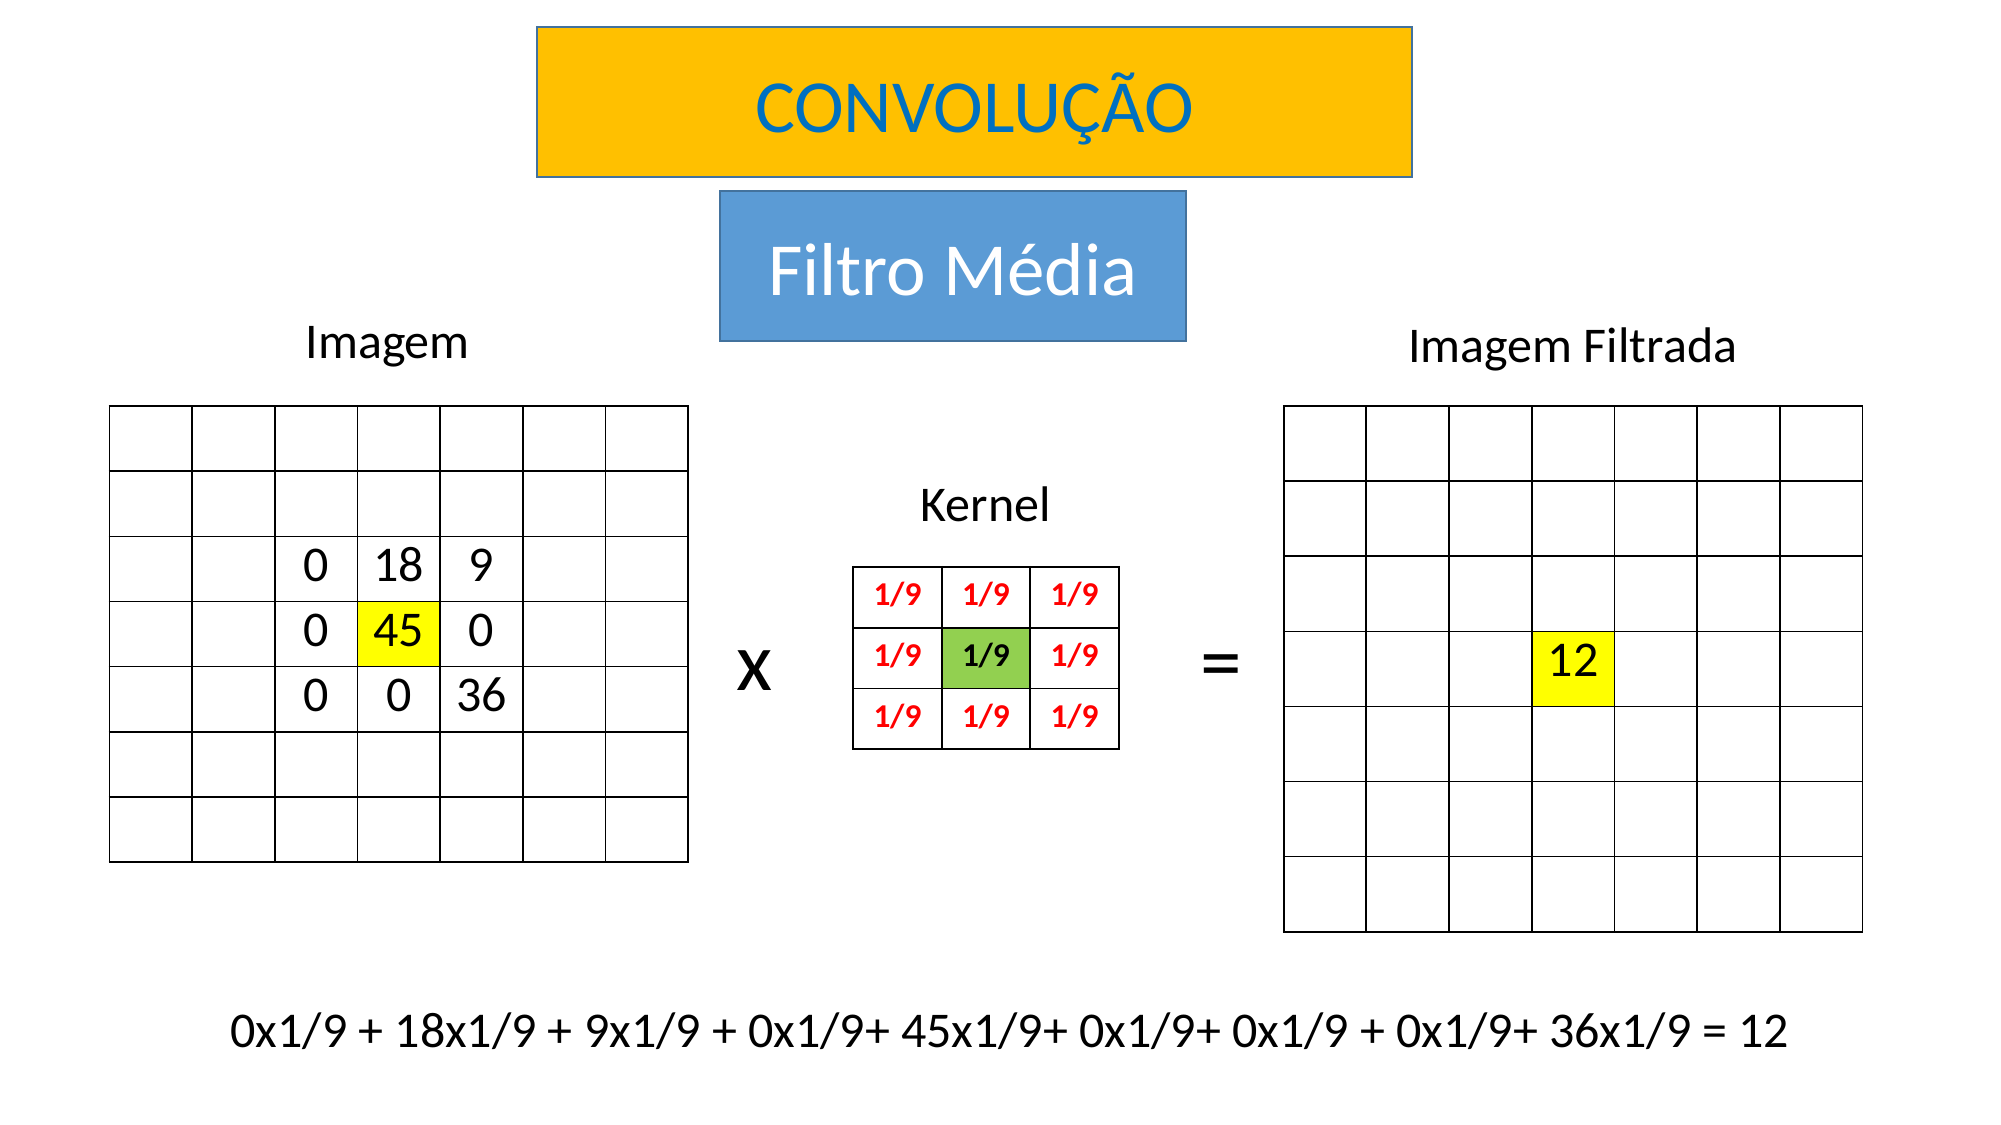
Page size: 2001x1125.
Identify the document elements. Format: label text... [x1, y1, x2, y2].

table_header 1/9 [854, 568, 941, 627]
table_cell [606, 602, 687, 666]
table_cell [1285, 782, 1365, 856]
table_cell 45 [358, 602, 439, 666]
table_cell [110, 667, 191, 731]
table_cell [1450, 707, 1531, 781]
table_cell [606, 472, 687, 536]
table_header 1/9 [1031, 568, 1118, 627]
table_cell [193, 798, 274, 861]
table_cell [1450, 482, 1531, 555]
text_box 0x1/9 + 18x1/9 + 9x1/9 + 0x1/9+ 45x1/9+ 0x1/9+ 0x1/9 + 0x1/9+ 36x1/9 = 12 [215, 989, 1839, 1065]
table_cell [606, 798, 687, 861]
table_cell 36 [441, 667, 522, 731]
text_box Filtro Média [719, 190, 1187, 342]
table_cell [110, 537, 191, 601]
table_cell [1533, 557, 1614, 631]
table_cell [1615, 482, 1696, 555]
table_cell [1698, 857, 1779, 931]
table_header [1367, 407, 1448, 480]
table_cell 9 [441, 537, 522, 601]
table_cell [276, 733, 357, 796]
table_cell [110, 602, 191, 666]
text_box = [1186, 600, 1258, 715]
table_cell 1/9 [943, 629, 1029, 688]
table_cell [358, 798, 439, 861]
table_cell 18 [358, 537, 439, 601]
table_cell [276, 798, 357, 861]
table_cell [358, 472, 439, 536]
table_header [441, 407, 522, 470]
table_header [1450, 407, 1531, 480]
text_box CONVOLUÇÃO [536, 26, 1413, 178]
table_header [276, 407, 357, 470]
table_cell 1/9 [1031, 629, 1118, 688]
table_cell [1533, 857, 1614, 931]
table_cell [110, 798, 191, 861]
table_header [524, 407, 605, 470]
table_cell 0 [276, 537, 357, 601]
table_cell [110, 472, 191, 536]
table_cell [441, 733, 522, 796]
table_cell [1450, 782, 1531, 856]
table_cell [1615, 632, 1696, 706]
table_cell [193, 667, 274, 731]
table_cell [524, 472, 605, 536]
table_cell [1285, 482, 1365, 555]
table_cell [1533, 782, 1614, 856]
table_header [193, 407, 274, 470]
table_cell [1285, 707, 1365, 781]
table_cell [524, 733, 605, 796]
table_cell 1/9 [943, 689, 1029, 748]
text_box Imagem [290, 301, 486, 376]
table_cell [110, 733, 191, 796]
table_cell [1615, 557, 1696, 631]
table_cell [1533, 707, 1614, 781]
table_header [1533, 407, 1614, 480]
table_cell [1450, 632, 1531, 706]
table_cell [1450, 857, 1531, 931]
table_cell 0 [358, 667, 439, 731]
table_cell [1367, 482, 1448, 555]
table_cell [1781, 632, 1862, 706]
text_box x [722, 600, 788, 715]
table_header [1615, 407, 1696, 480]
table_cell [1285, 557, 1365, 631]
table_header [358, 407, 439, 470]
table_cell [1781, 557, 1862, 631]
text_box Kernel [905, 464, 1066, 539]
table_cell [1367, 707, 1448, 781]
table_cell [1533, 482, 1614, 555]
table_cell [358, 733, 439, 796]
table_cell [1615, 707, 1696, 781]
table_cell 1/9 [854, 689, 941, 748]
table_cell [1367, 632, 1448, 706]
table_cell [193, 537, 274, 601]
table_cell [1367, 782, 1448, 856]
table_cell [193, 602, 274, 666]
table_cell [1698, 707, 1779, 781]
table_cell [524, 602, 605, 666]
table_header [606, 407, 687, 470]
table_cell [606, 667, 687, 731]
table_cell 0 [276, 667, 357, 731]
table_cell [1698, 782, 1779, 856]
table_cell [1698, 632, 1779, 706]
table_cell 12 [1533, 632, 1614, 706]
table_cell [1615, 857, 1696, 931]
table_cell 1/9 [1031, 689, 1118, 748]
table_cell [1367, 557, 1448, 631]
table_cell [441, 472, 522, 536]
table_cell [1698, 557, 1779, 631]
table_cell 1/9 [854, 629, 941, 688]
table_cell [1781, 707, 1862, 781]
table_cell [524, 537, 605, 601]
table_cell [1781, 482, 1862, 555]
table_cell [1367, 857, 1448, 931]
table_cell [441, 798, 522, 861]
table_cell [524, 667, 605, 731]
table_header [1285, 407, 1365, 480]
table_header [1781, 407, 1862, 480]
table_cell [606, 733, 687, 796]
table_cell [606, 537, 687, 601]
table_cell [193, 472, 274, 536]
table_cell [1781, 857, 1862, 931]
table_cell [1285, 857, 1365, 931]
table_header [1698, 407, 1779, 480]
table_header [110, 407, 191, 470]
text_box Imagem Filtrada [1393, 305, 1753, 380]
table_cell [1698, 482, 1779, 555]
table_cell [1450, 557, 1531, 631]
table_cell [1285, 632, 1365, 706]
table_cell [524, 798, 605, 861]
table_header 1/9 [943, 568, 1029, 627]
table_cell [193, 733, 274, 796]
table_cell 0 [441, 602, 522, 666]
table_cell [276, 472, 357, 536]
table_cell [1781, 782, 1862, 856]
table_cell [1615, 782, 1696, 856]
table_cell 0 [276, 602, 357, 666]
